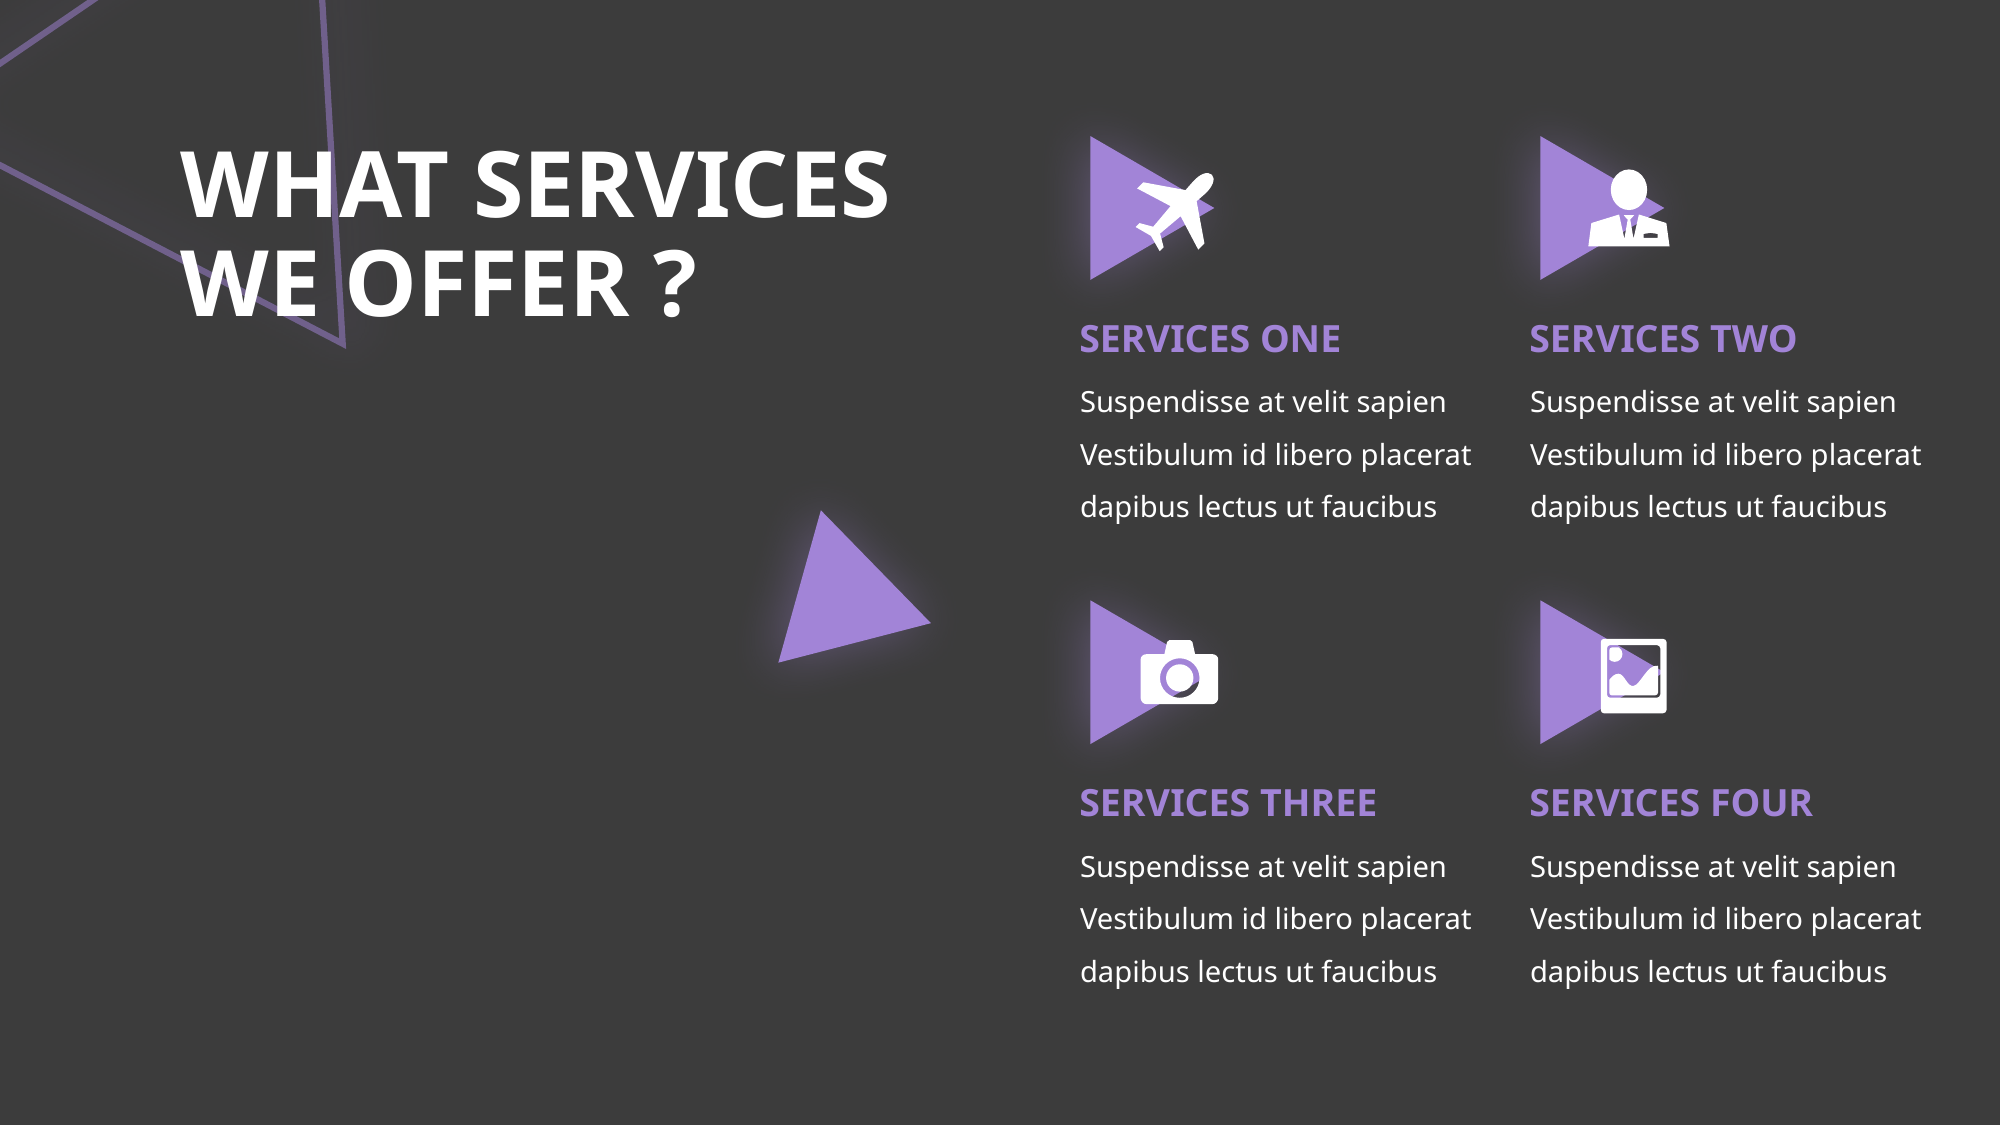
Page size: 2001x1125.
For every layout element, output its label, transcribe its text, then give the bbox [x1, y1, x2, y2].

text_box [1600, 638, 1667, 714]
text_box SERVICES TWO [1514, 307, 1882, 368]
text_box [1539, 598, 1608, 746]
title WHAT SERVICES WE OFFER ? [166, 118, 1010, 356]
text_box [1089, 598, 1161, 746]
text_box Suspendisse at velit sapien Vestibulum id libero placerat dapibus lectus ut faucibus [1065, 823, 1488, 996]
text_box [1140, 640, 1219, 705]
text_box [0, 0, 331, 253]
text_box [1135, 172, 1214, 252]
text_box SERVICES ONE [1064, 307, 1432, 368]
text_box [1539, 134, 1600, 282]
text_box Suspendisse at velit sapien Vestibulum id libero placerat dapibus lectus ut faucibus [1515, 823, 1938, 996]
text_box Suspendisse at velit sapien Vestibulum id libero placerat dapibus lectus ut faucibus [1065, 358, 1488, 531]
text_box Suspendisse at velit sapien Vestibulum id libero placerat dapibus lectus ut faucibus [1515, 358, 1938, 531]
picture [0, 403, 929, 1125]
text_box [1161, 217, 1185, 240]
text_box SERVICES THREE [1064, 771, 1432, 832]
text_box [1089, 134, 1184, 282]
text_box SERVICES FOUR [1514, 771, 1882, 832]
text_box [1197, 199, 1217, 218]
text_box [1588, 169, 1670, 247]
